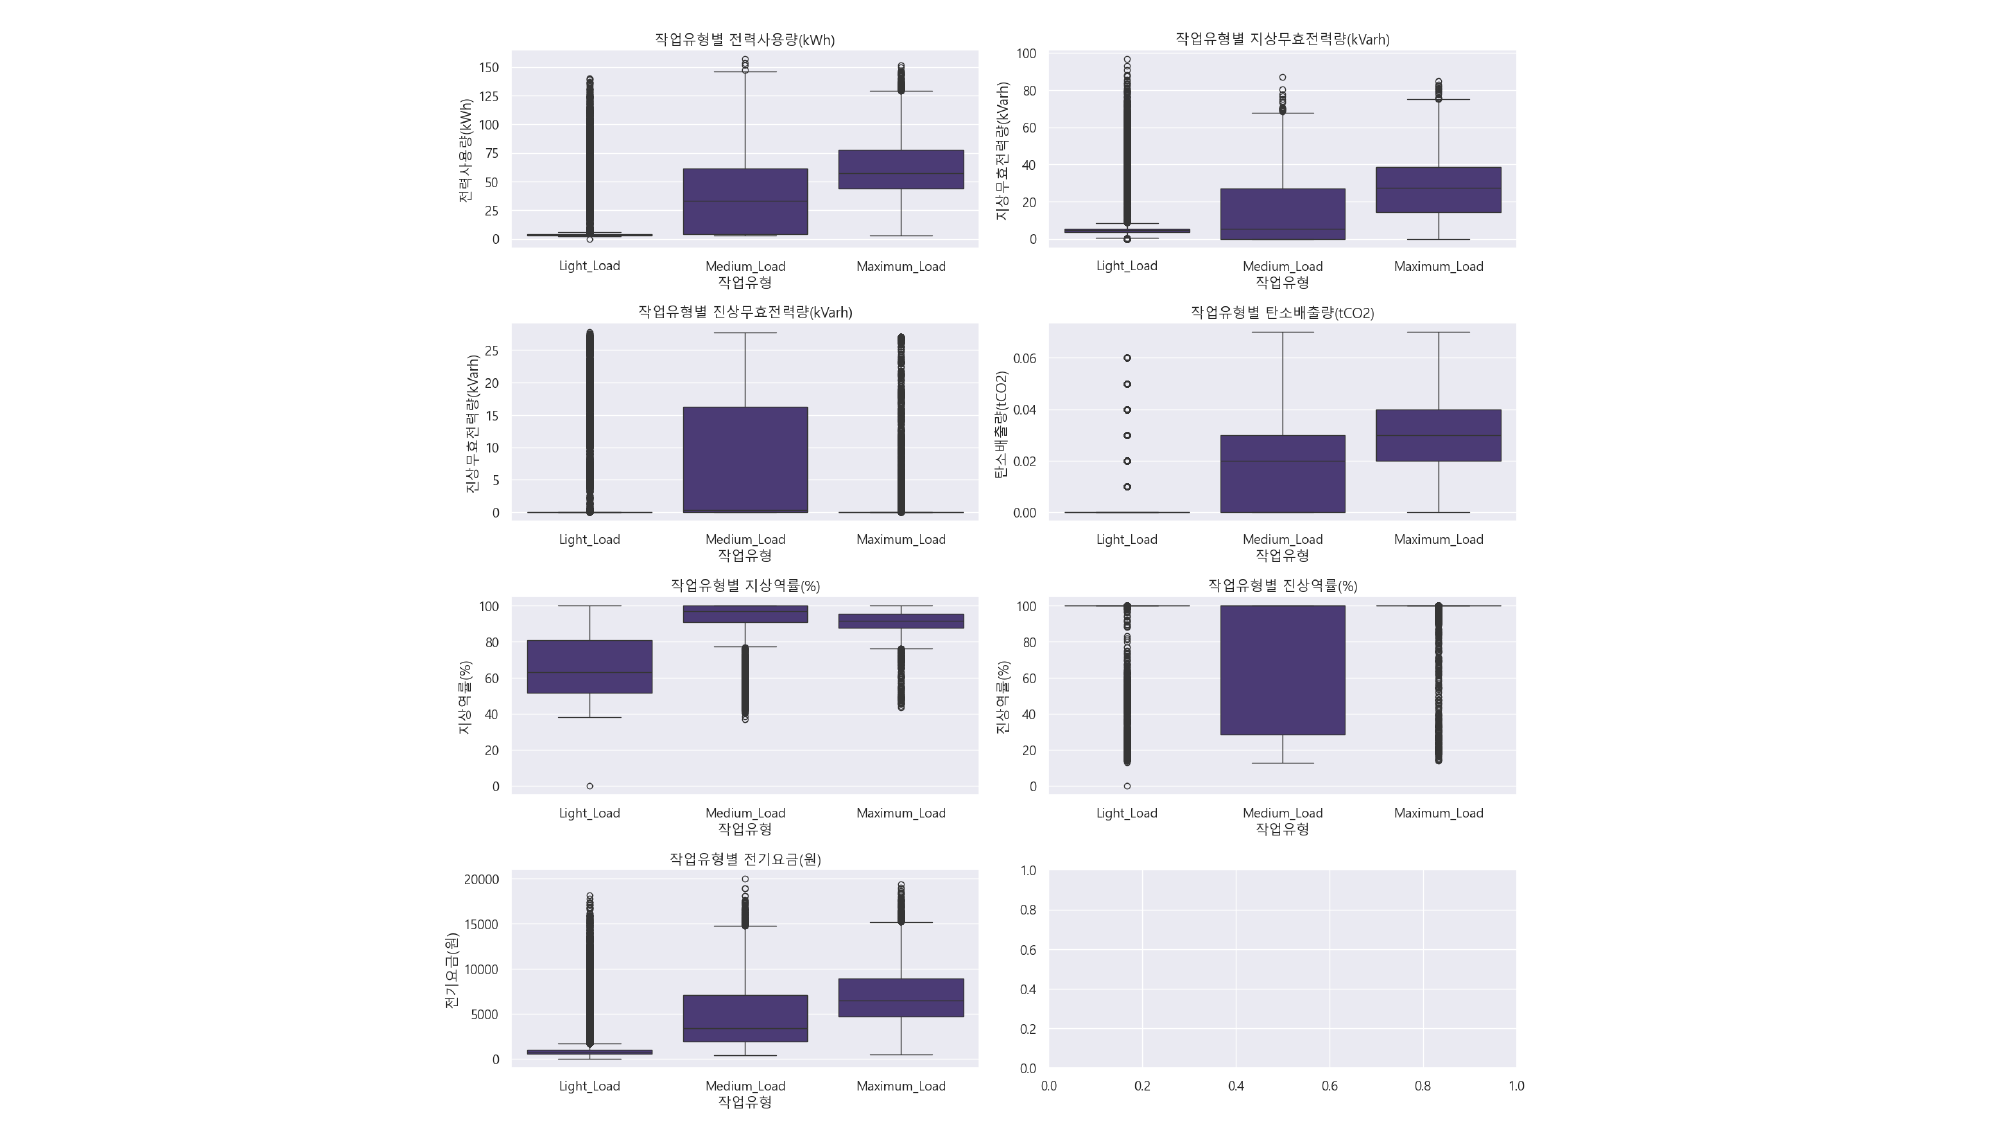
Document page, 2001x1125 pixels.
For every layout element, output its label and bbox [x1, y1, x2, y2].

picture [438, 26, 1531, 1119]
